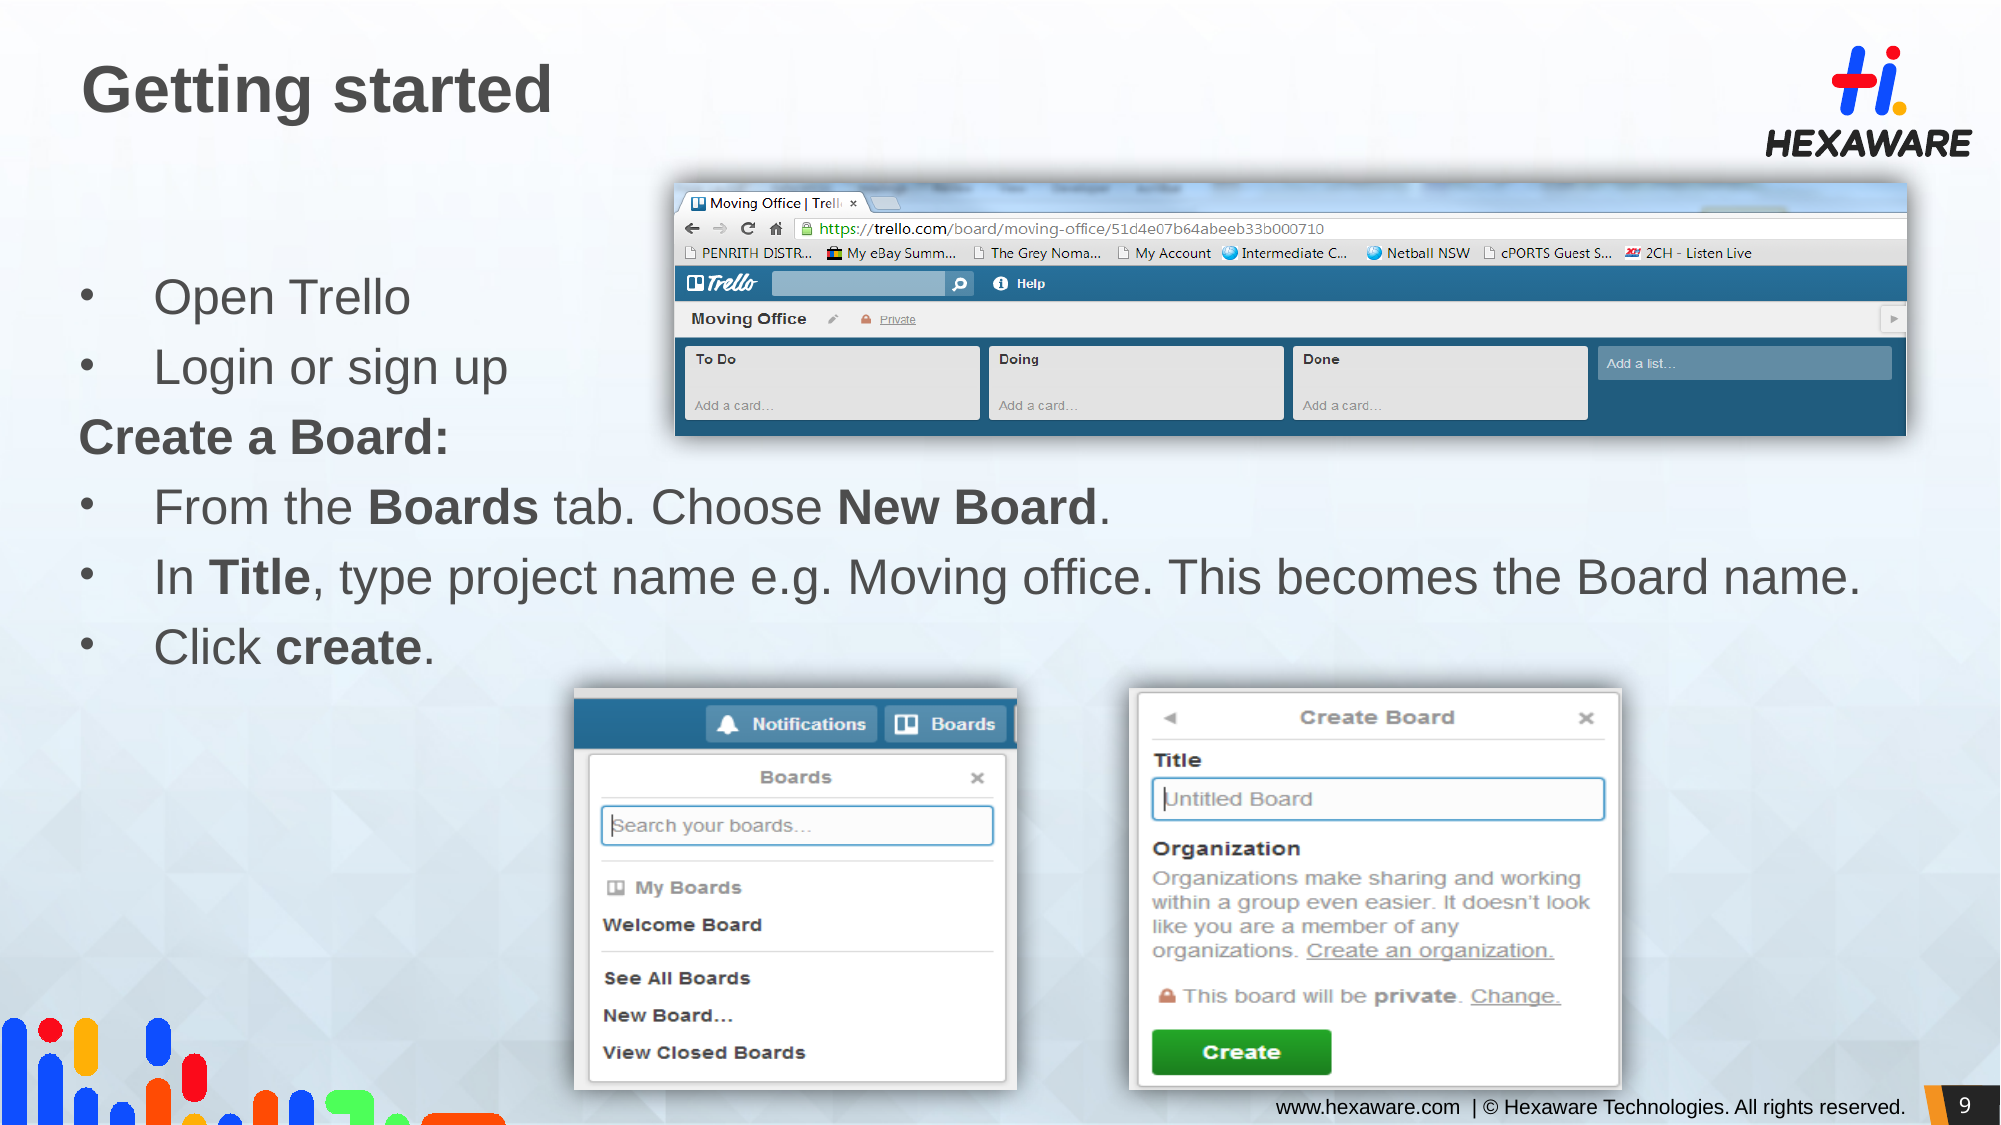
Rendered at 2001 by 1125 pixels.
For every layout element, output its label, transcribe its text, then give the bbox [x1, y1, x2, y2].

list Open Trello Login or sign up Create a Board: From the Boards tab. Choose New Board. In Title, type project name e.g. Moving office. This becomes the Board name. Click create. [67, 258, 1933, 1014]
title Getting started [70, 35, 1521, 136]
picture [0, 0, 2001, 1125]
